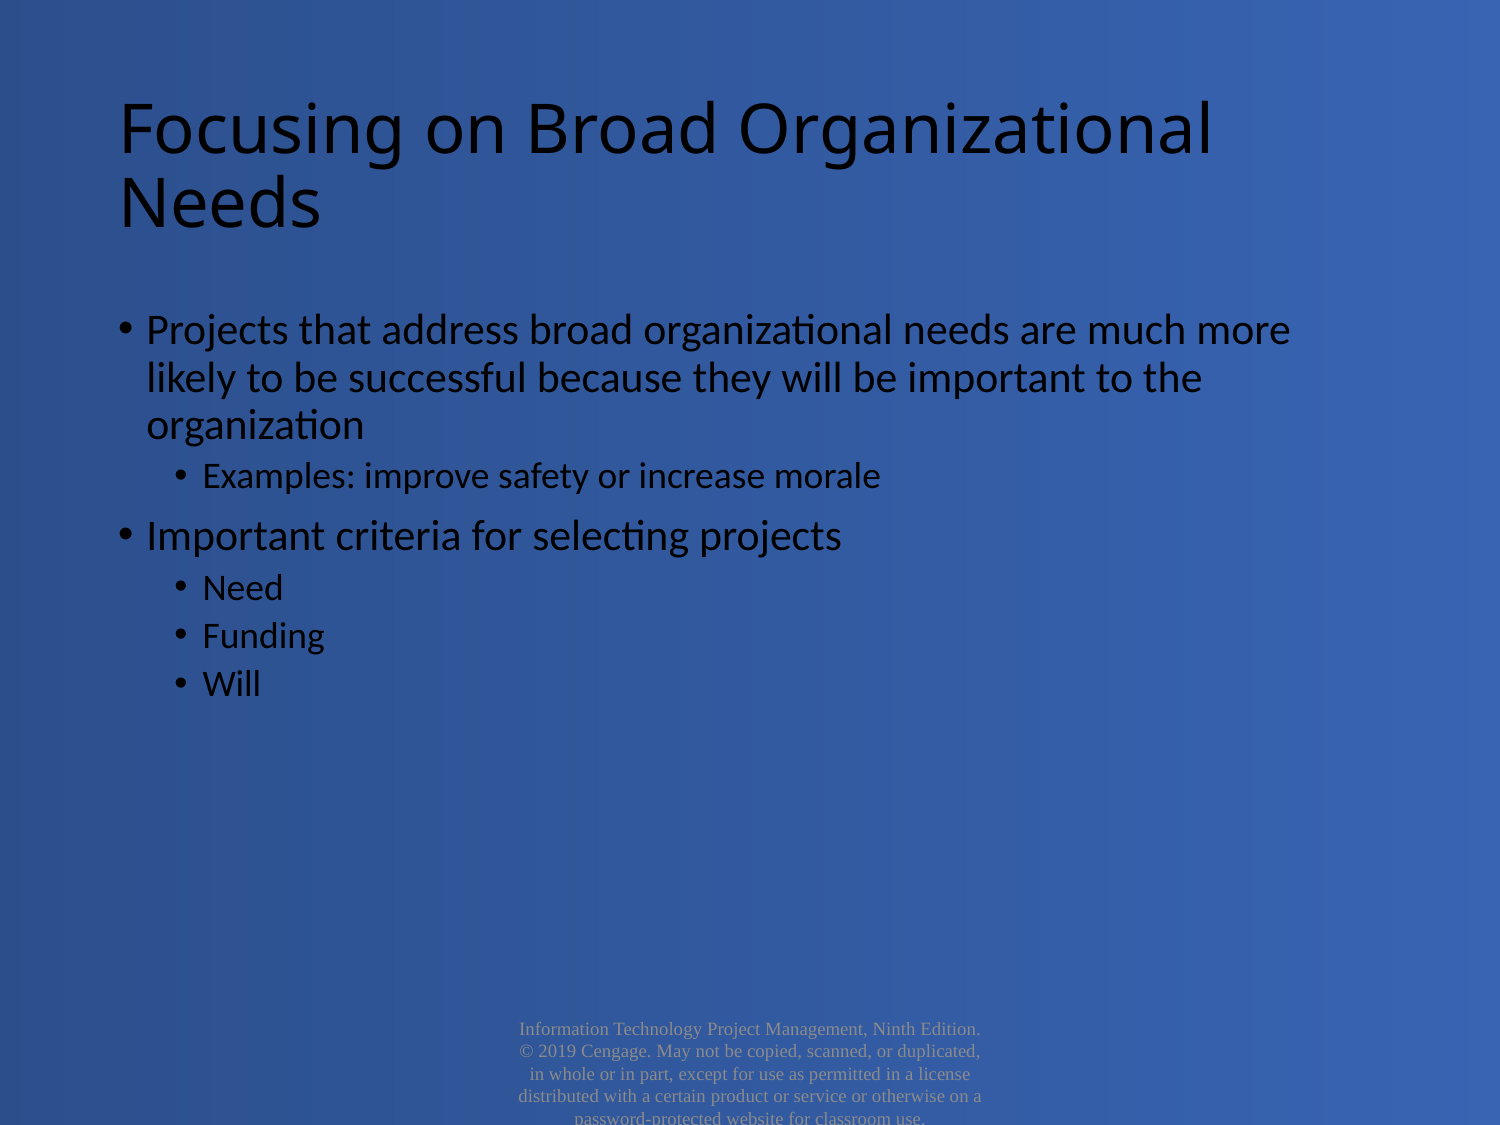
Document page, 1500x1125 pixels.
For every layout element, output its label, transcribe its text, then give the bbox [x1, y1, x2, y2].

footer Information Technology Project Management, Ninth Edition. © 2019 Cengage. May not be copied, scanned, or duplicated, in whole or in part, except for use as permitted in a license distributed with a certain product or service or otherwise on a password-protected website for classroom use. [496, 1042, 1004, 1103]
title Focusing on Broad Organizational Needs [103, 59, 1397, 278]
list Projects that address broad organizational needs are much more likely to be successful because they will be important to the organization Examples: improve safety or increase morale Important criteria for selecting projects Need Funding Will [103, 299, 1397, 1014]
